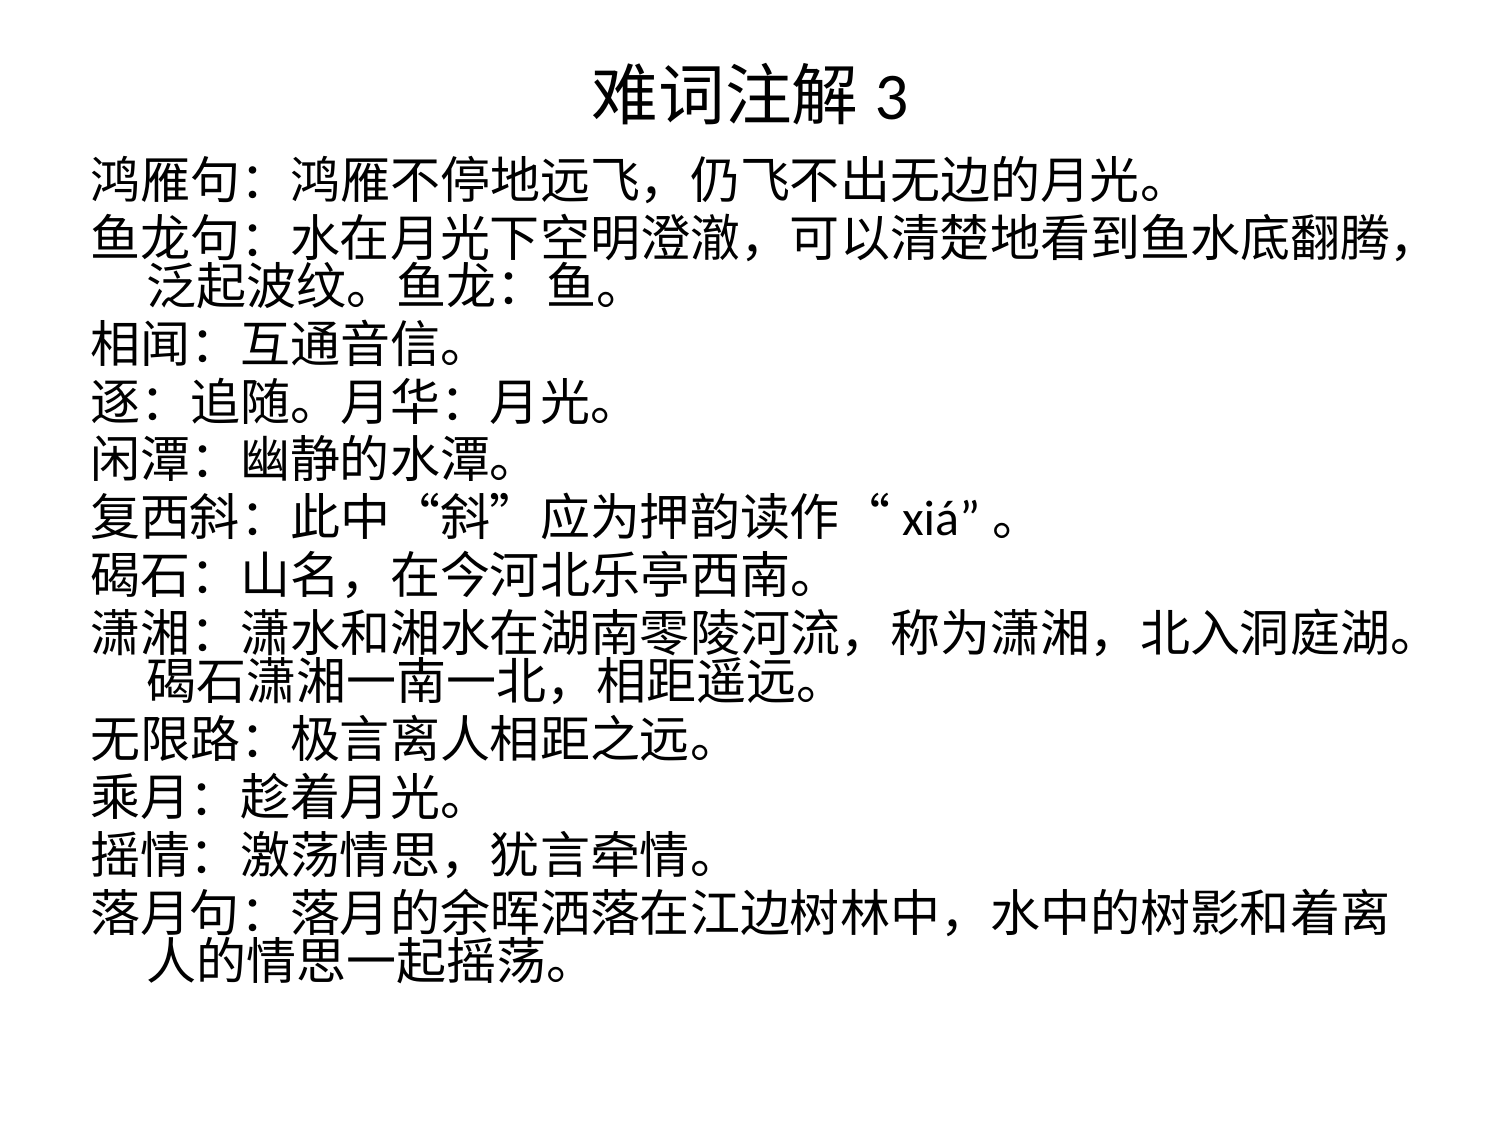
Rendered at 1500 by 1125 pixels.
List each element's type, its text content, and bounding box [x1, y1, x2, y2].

list 鸿雁句：鸿雁不停地远飞，仍飞不出无边的月光。 鱼龙句：水在月光下空明澄澈，可以清楚地看到鱼水底翻腾，泛起波纹。鱼龙：鱼。 相闻：互通音信。 逐：追随。月华：月光。 闲潭：幽静的水潭。 复西斜：此中“斜”应为押韵读作“xiá”。 碣石：山名，在今河北乐亭西南。 潇湘：潇水和湘水在湖南零陵河流，称为潇湘，北入洞庭湖。碣石潇湘一南一北，相距遥远。 无限路：极言离人相距之远。 乘月：趁着月光。 摇情：激荡情思，犹言牵情。 落月句：落月的余晖洒落在江边树林中，水中的树影和着离人的情思一起摇荡。 [74, 152, 1426, 1006]
title 难词注解3 [74, 44, 1426, 141]
